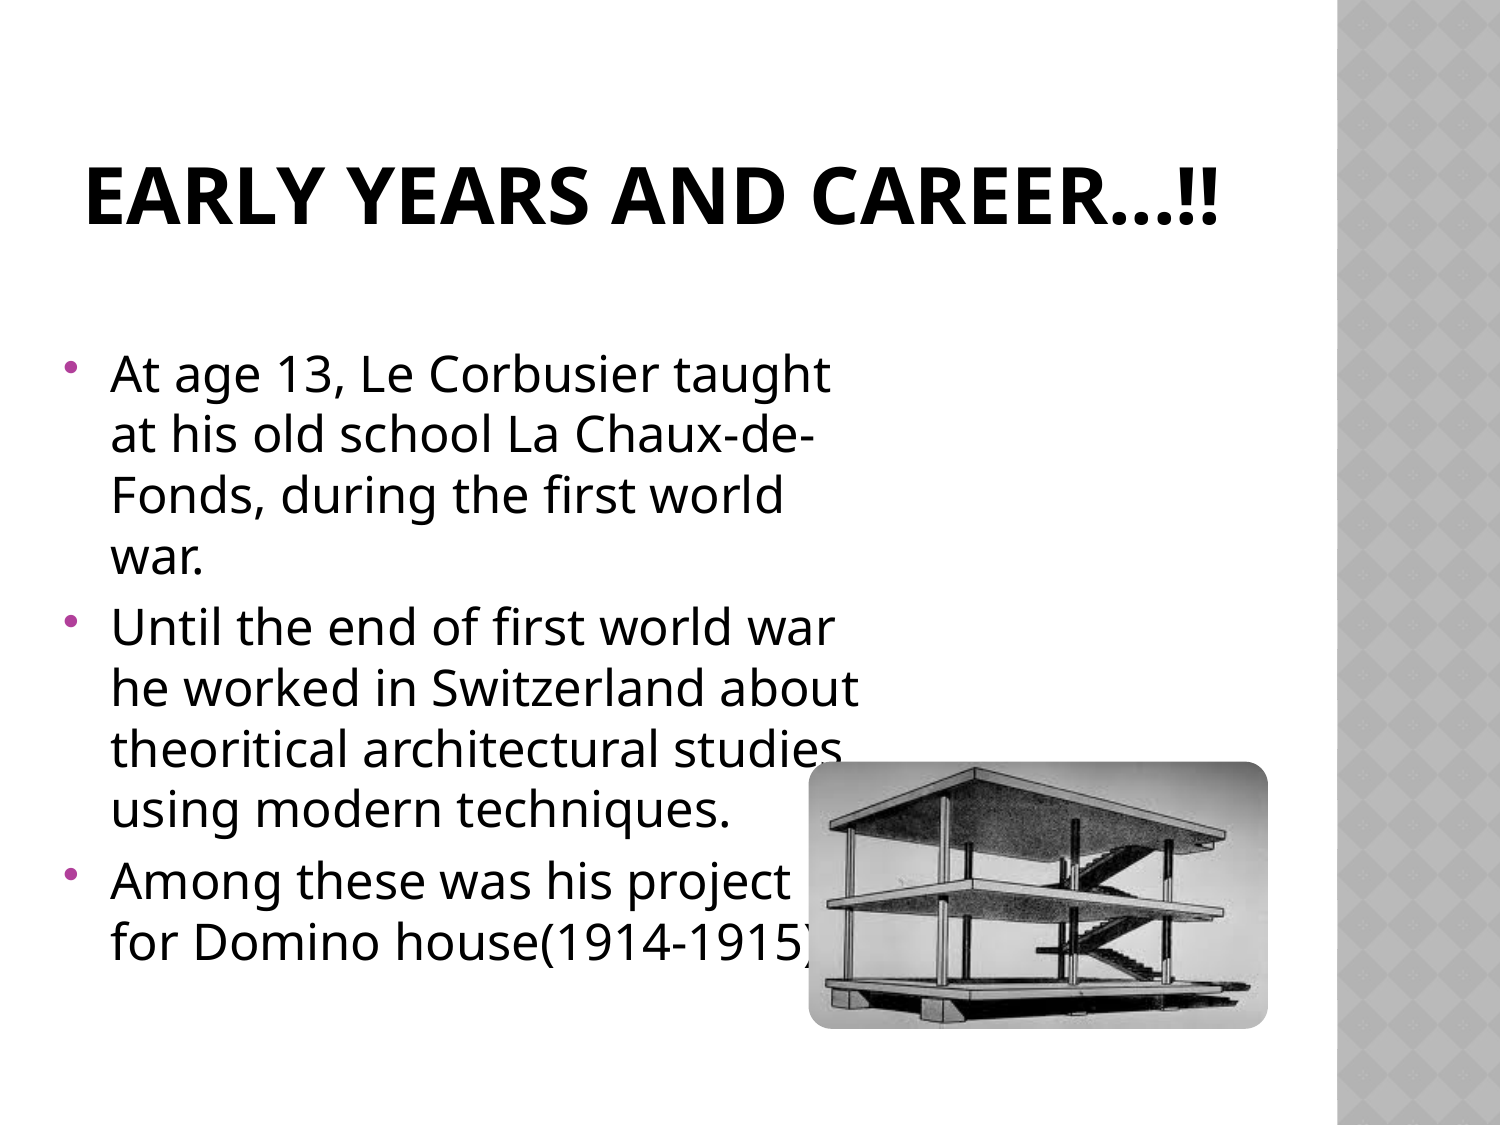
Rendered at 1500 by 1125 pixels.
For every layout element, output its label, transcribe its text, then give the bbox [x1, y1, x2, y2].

title Early years and career...!! [75, 52, 1263, 240]
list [808, 761, 1269, 1030]
list At age 13, Le Corbusier taught at his old school La Chaux-de-Fonds, during the first world war. Until the end of first world war he worked in Switzerland about theoritical architectural studies using modern techniques. Among these was his project for Domino house(1914-1915) [50, 262, 879, 1038]
